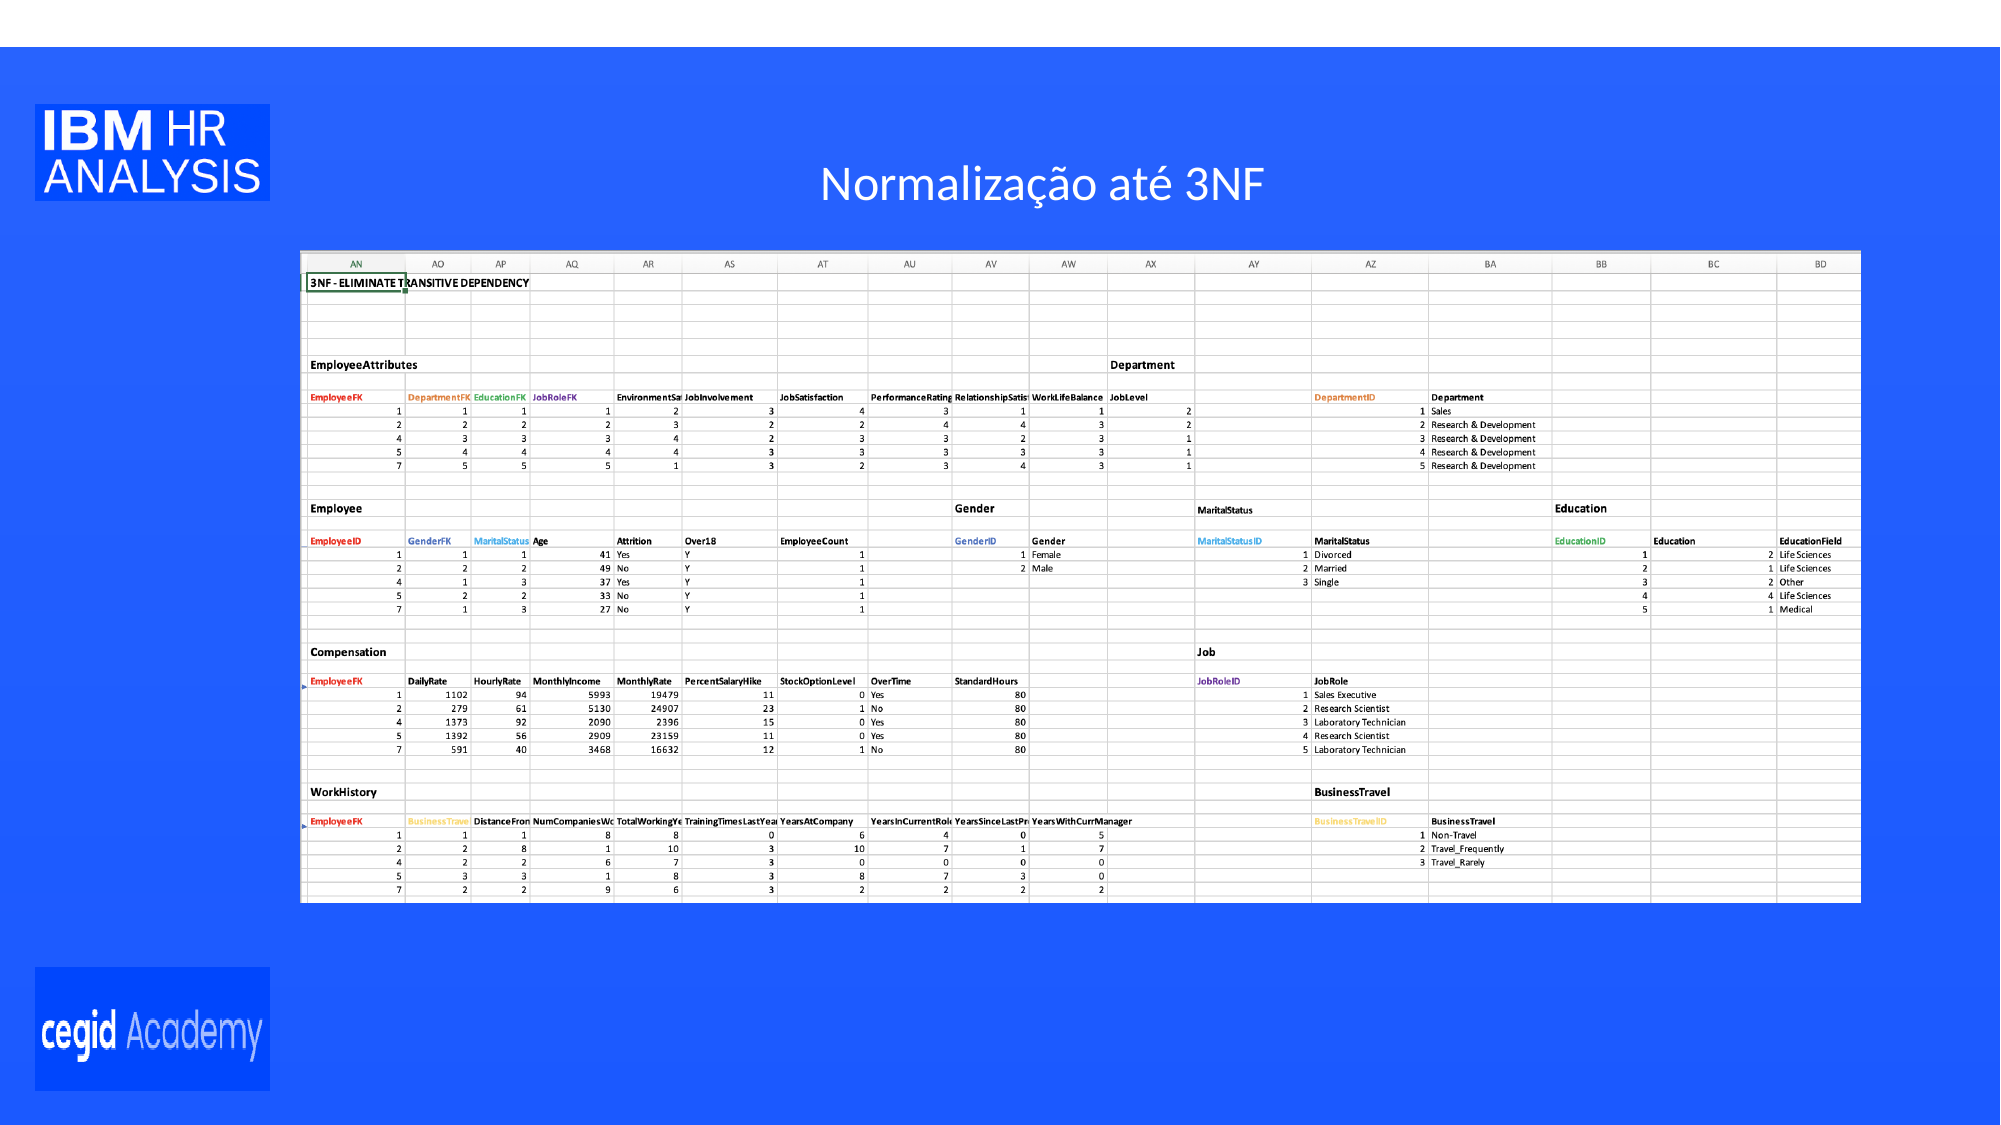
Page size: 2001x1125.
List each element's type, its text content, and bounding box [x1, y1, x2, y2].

text_box [0, 46, 2000, 1125]
picture [35, 967, 270, 1091]
picture [35, 104, 270, 201]
picture [299, 250, 1861, 904]
text_box Normalização até 3NF [805, 142, 1323, 250]
